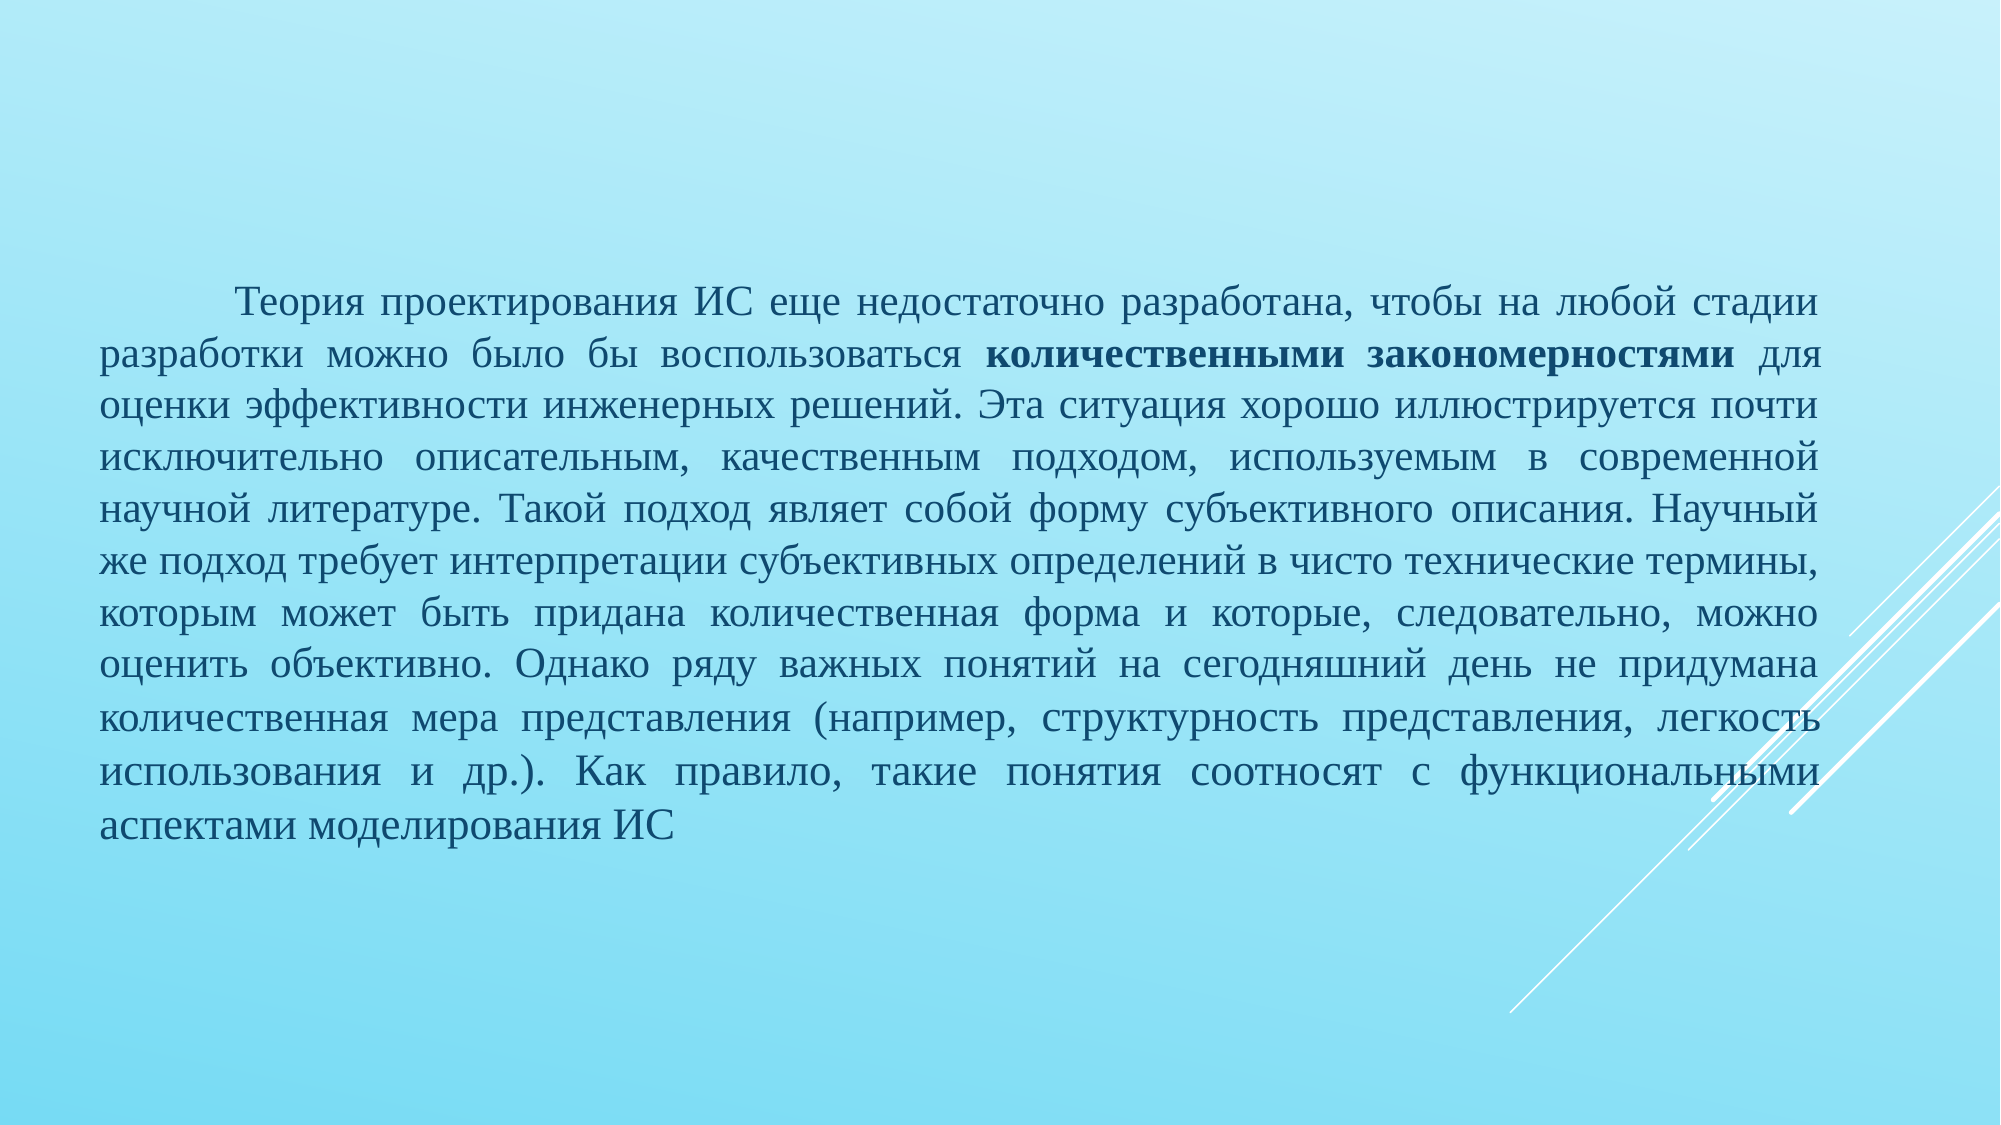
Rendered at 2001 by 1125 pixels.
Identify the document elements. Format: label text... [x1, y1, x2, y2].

list Теория проектирования ИС еще недостаточно разработана, чтобы на любой стадии разработки можно было бы воспользоваться количественными закономерностями для оценки эффективности инженерных решений. Эта ситуация хорошо иллюстрируется почти исключительно описательным, качественным подходом, используемым в современной научной литературе. Такой подход являет собой форму субъективного описания. Научный же подход требует интерпретации субъективных определений в чисто технические термины, которым может быть придана количественная форма и которые, следовательно, можно оценить объективно. Однако ряду важных понятий на сегодняшний день не придумана количественная мера представления (например, структурность представления, легкость использования и др.). Как правило, такие понятия соотносят с функциональными аспектами моделирования ИС [84, 263, 1838, 857]
